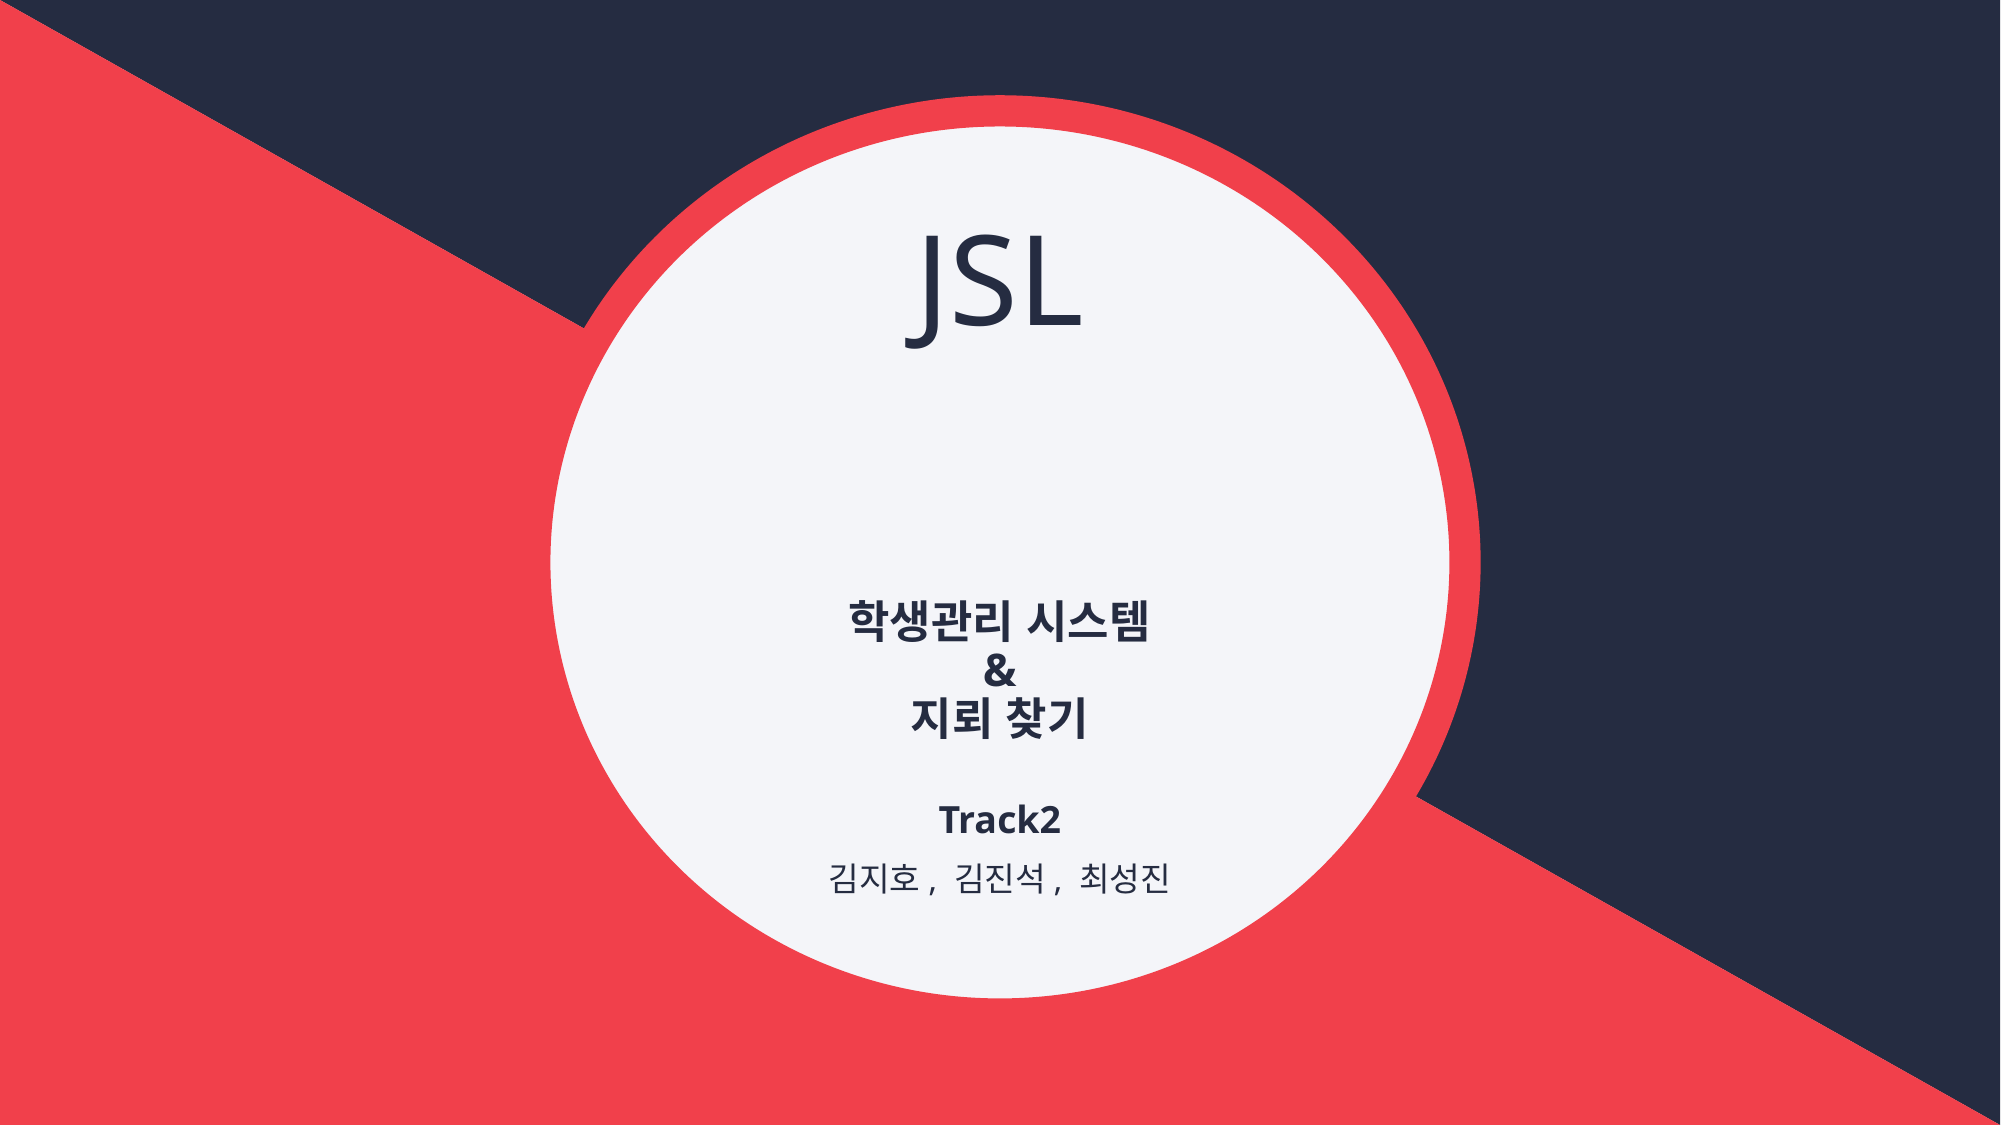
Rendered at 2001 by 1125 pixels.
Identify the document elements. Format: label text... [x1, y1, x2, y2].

list Track2 김지호, 김진석, 최성진 [697, 794, 1303, 997]
title 학생관리 시스템 & 지뢰 찾기 [557, 588, 1443, 753]
subtitle JSL [697, 209, 1303, 273]
